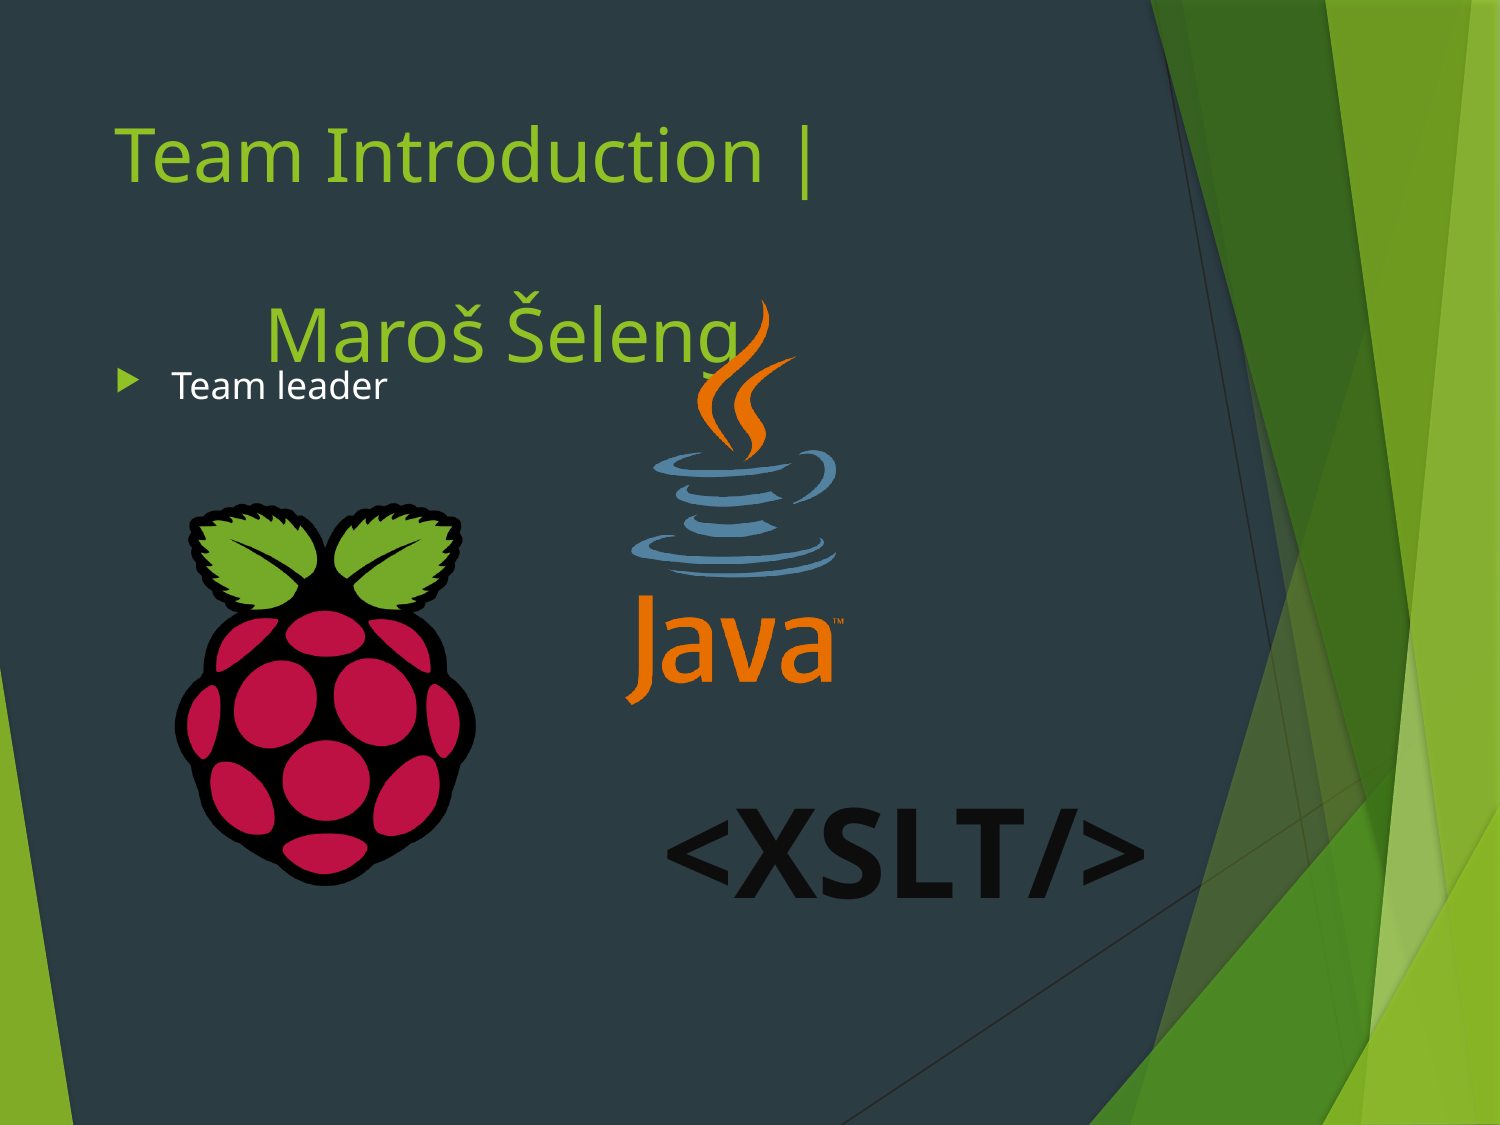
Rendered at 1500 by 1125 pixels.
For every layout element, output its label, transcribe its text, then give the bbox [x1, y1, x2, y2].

picture [620, 296, 846, 708]
list Team leader [99, 354, 1142, 992]
text_box <XSLT/> [647, 765, 1178, 931]
picture [171, 501, 477, 888]
title Team Introduction | Maroš Šeleng [99, 99, 1142, 317]
